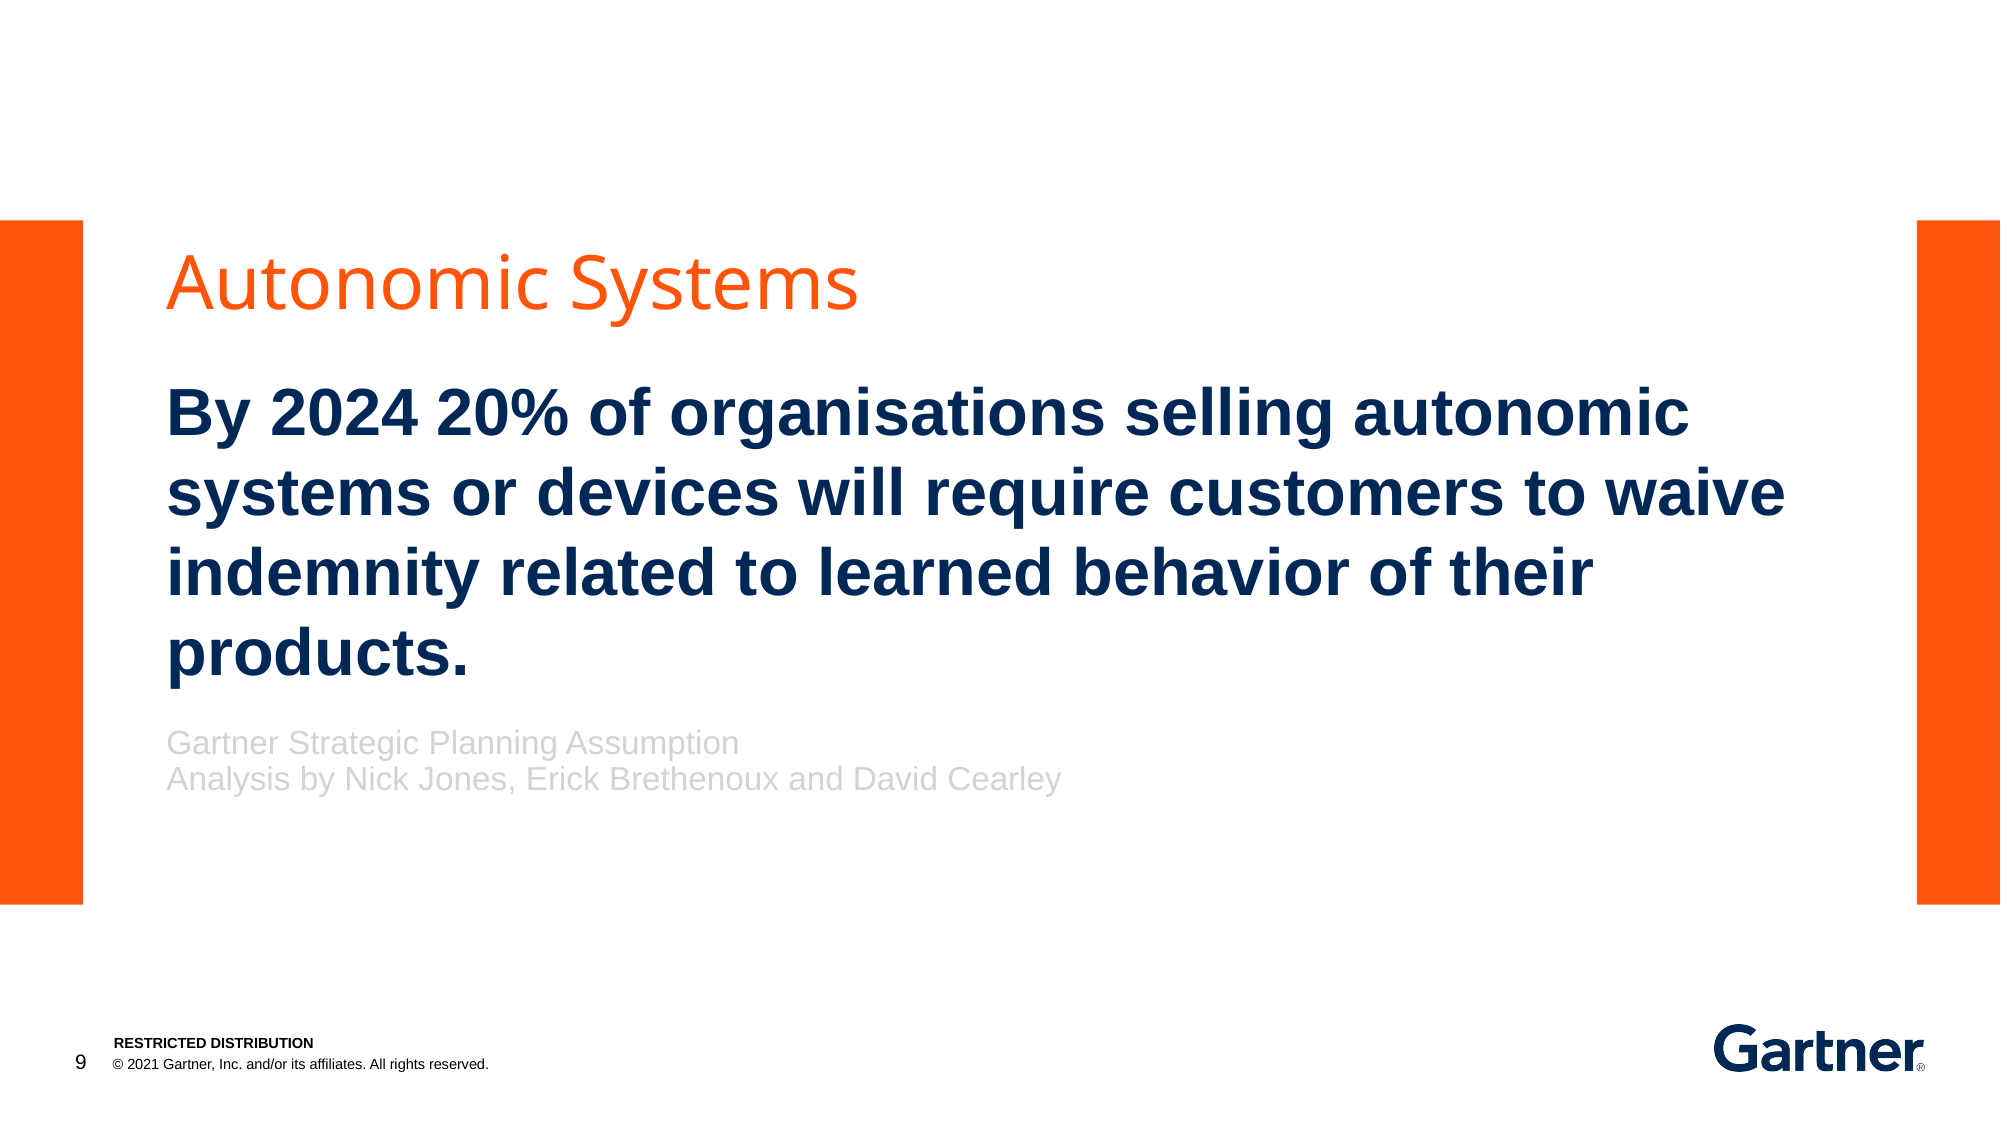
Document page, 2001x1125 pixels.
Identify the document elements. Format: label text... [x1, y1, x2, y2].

list Gartner Strategic Planning Assumption Analysis by Nick Jones, Erick Brethenoux and David Cearley [166, 725, 1833, 797]
title By 2024 20% of organisations selling autonomic systems or devices will require customers to waive indemnity related to learned behavior of their products. [166, 347, 1834, 711]
text_box Autonomic Systems [166, 226, 1833, 332]
picture [1714, 1024, 1925, 1072]
